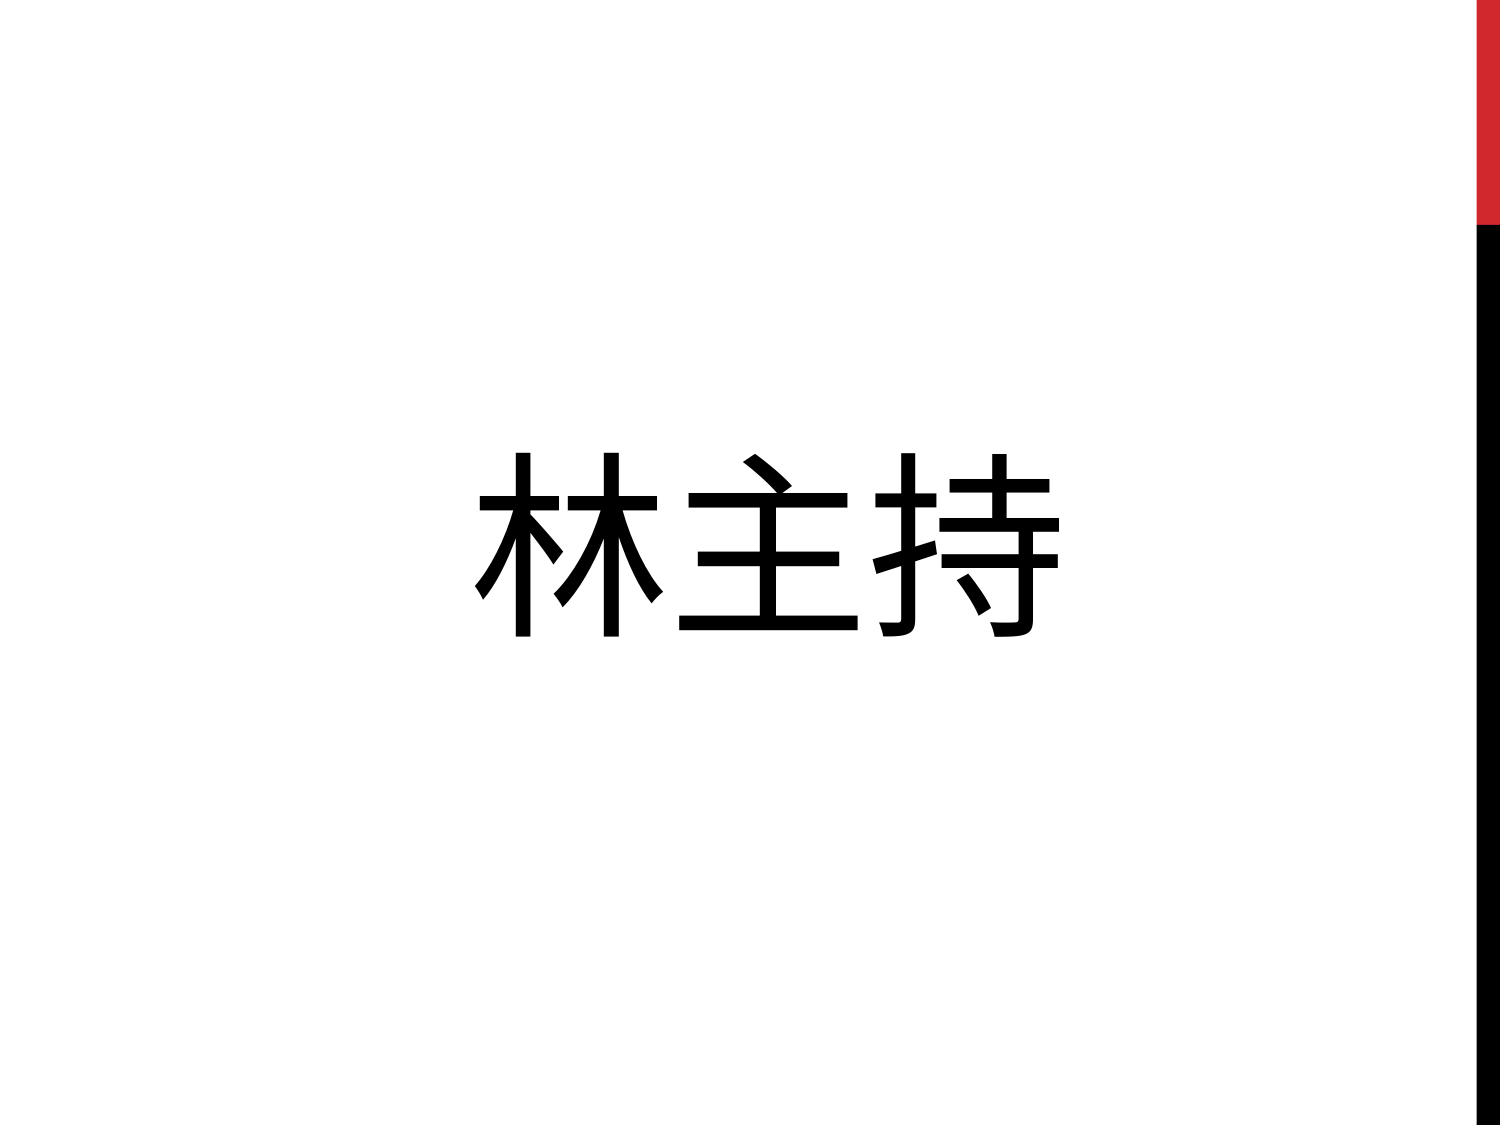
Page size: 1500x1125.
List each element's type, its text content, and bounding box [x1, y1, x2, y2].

title 林主持 [454, 444, 1405, 670]
